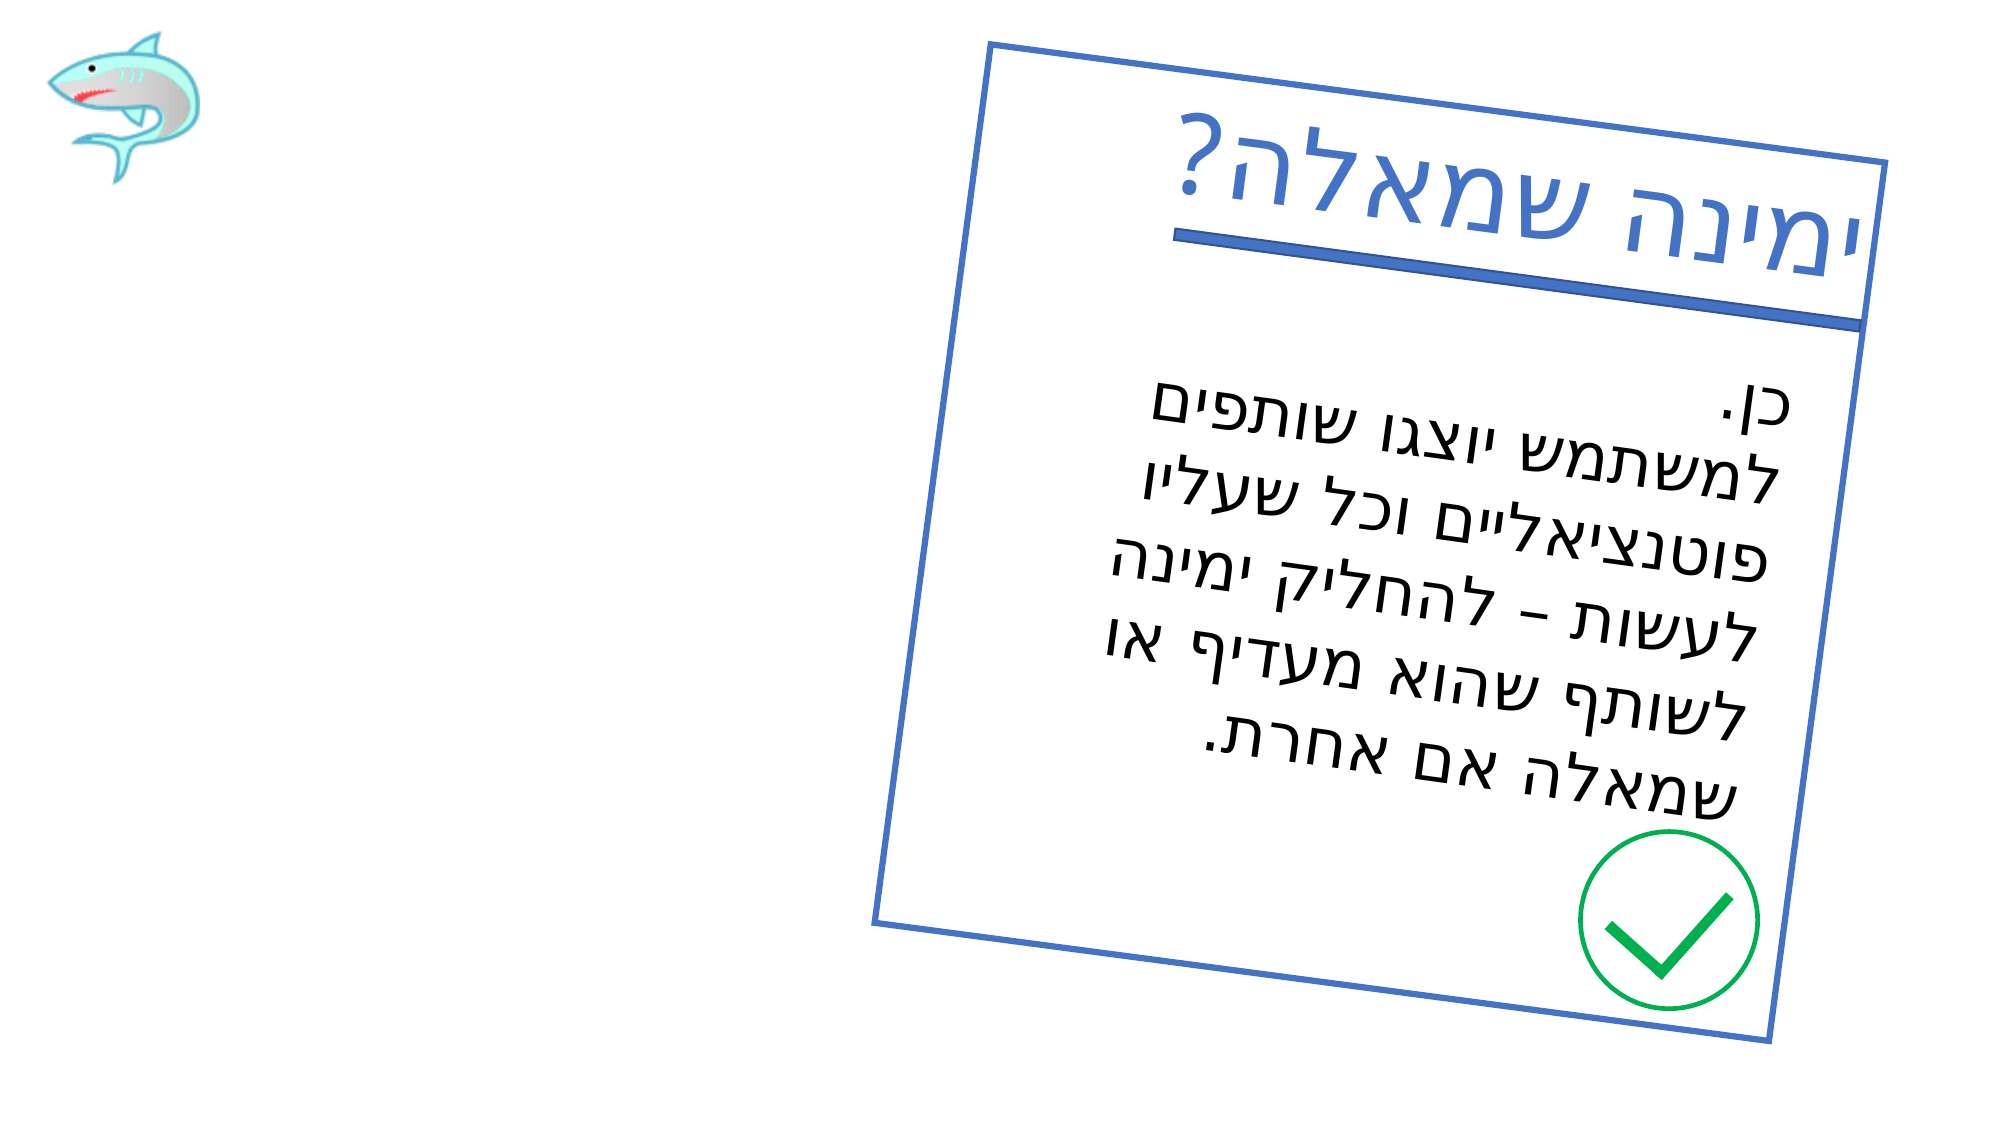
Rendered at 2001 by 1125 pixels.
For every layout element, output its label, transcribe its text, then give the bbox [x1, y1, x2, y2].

picture [42, 27, 205, 190]
text_box [873, 43, 1887, 1043]
text_box כן. למשתמש יוצגו שותפים פוטנציאליים וכל שעליו לעשות – להחליק ימינה לשותף שהוא מעדיף או שמאלה אם אחרת. [952, 245, 1816, 831]
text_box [1580, 831, 1758, 1009]
text_box ימינה שמאלה? [1144, 69, 1891, 315]
text_box [1172, 227, 1862, 333]
